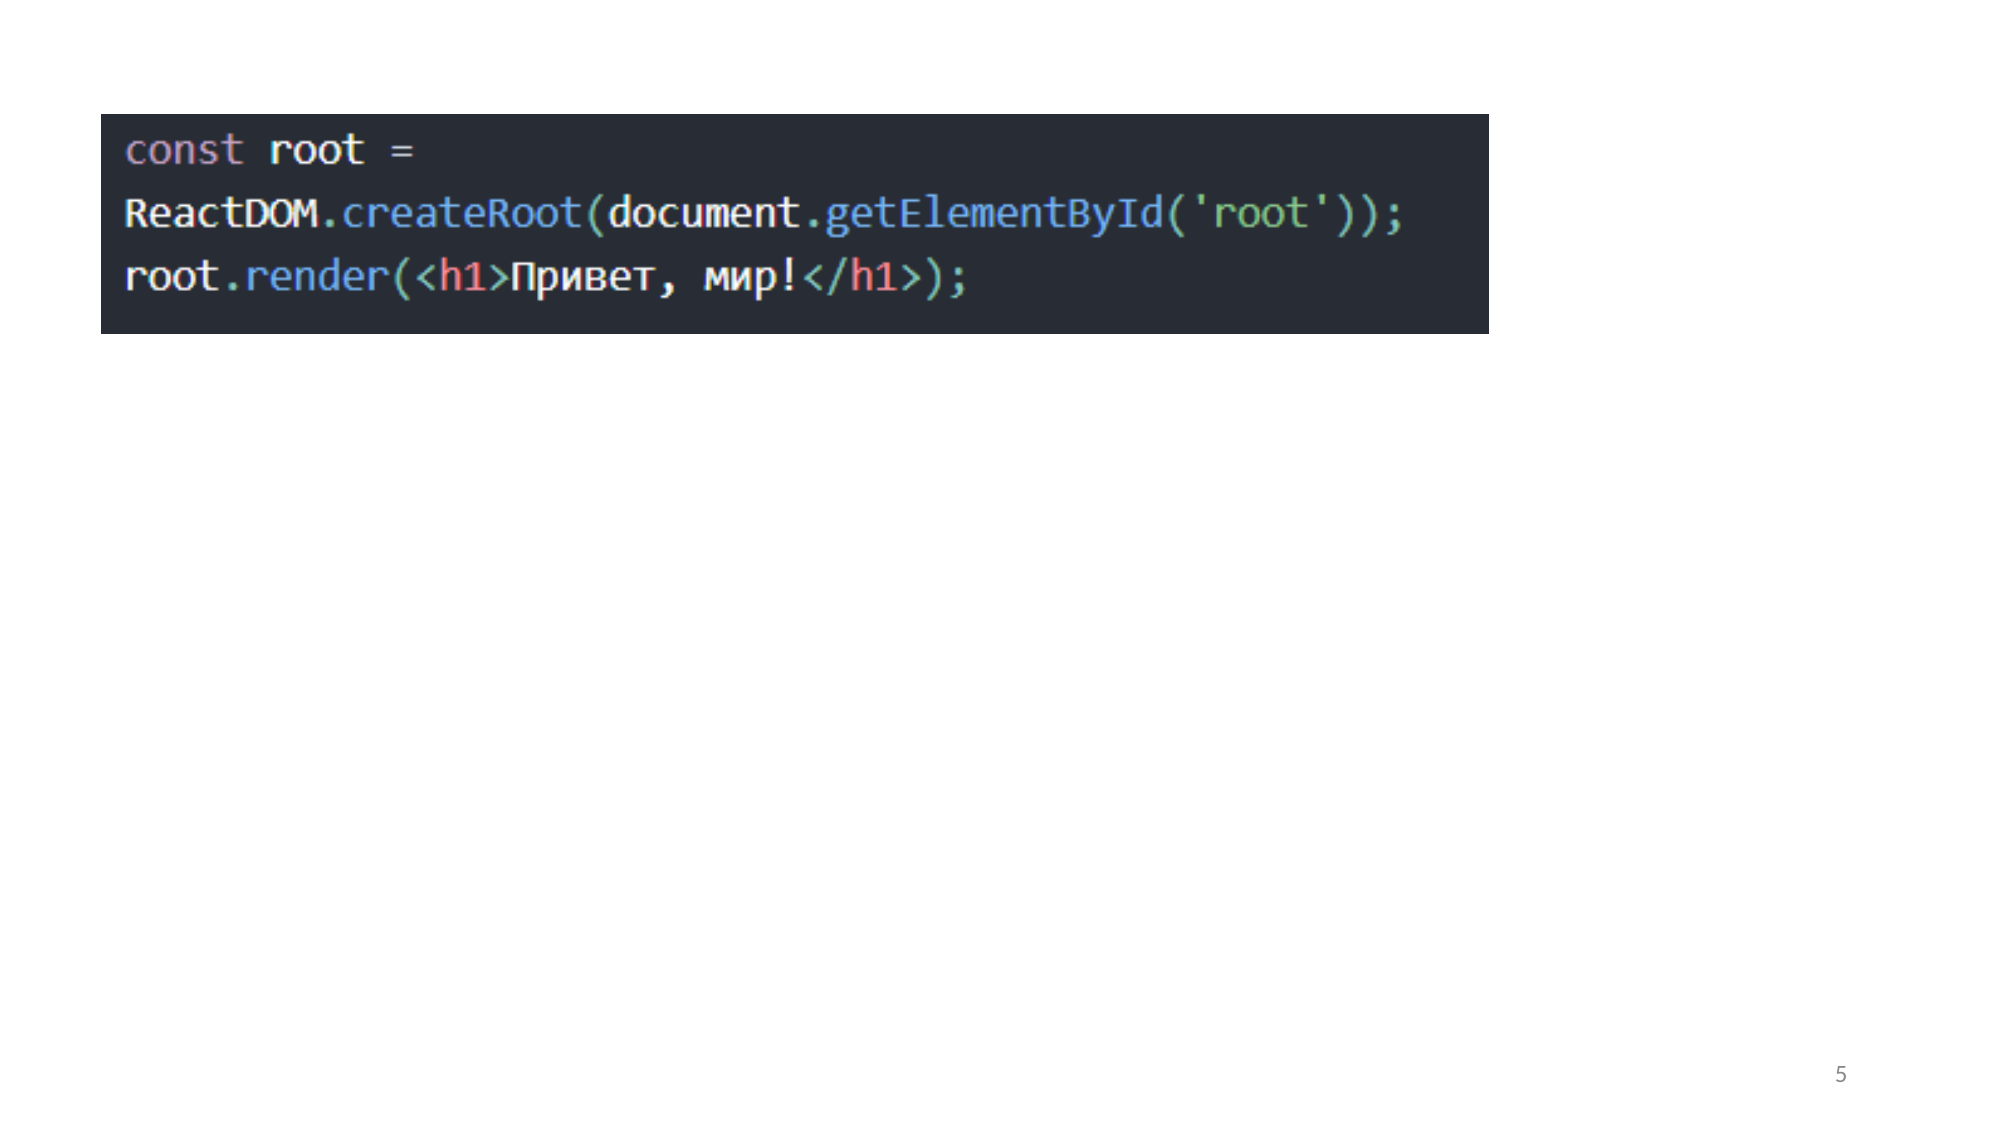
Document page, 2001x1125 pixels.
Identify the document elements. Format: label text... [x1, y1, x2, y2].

slide_number 5 [1412, 1042, 1863, 1103]
picture [101, 114, 1489, 334]
